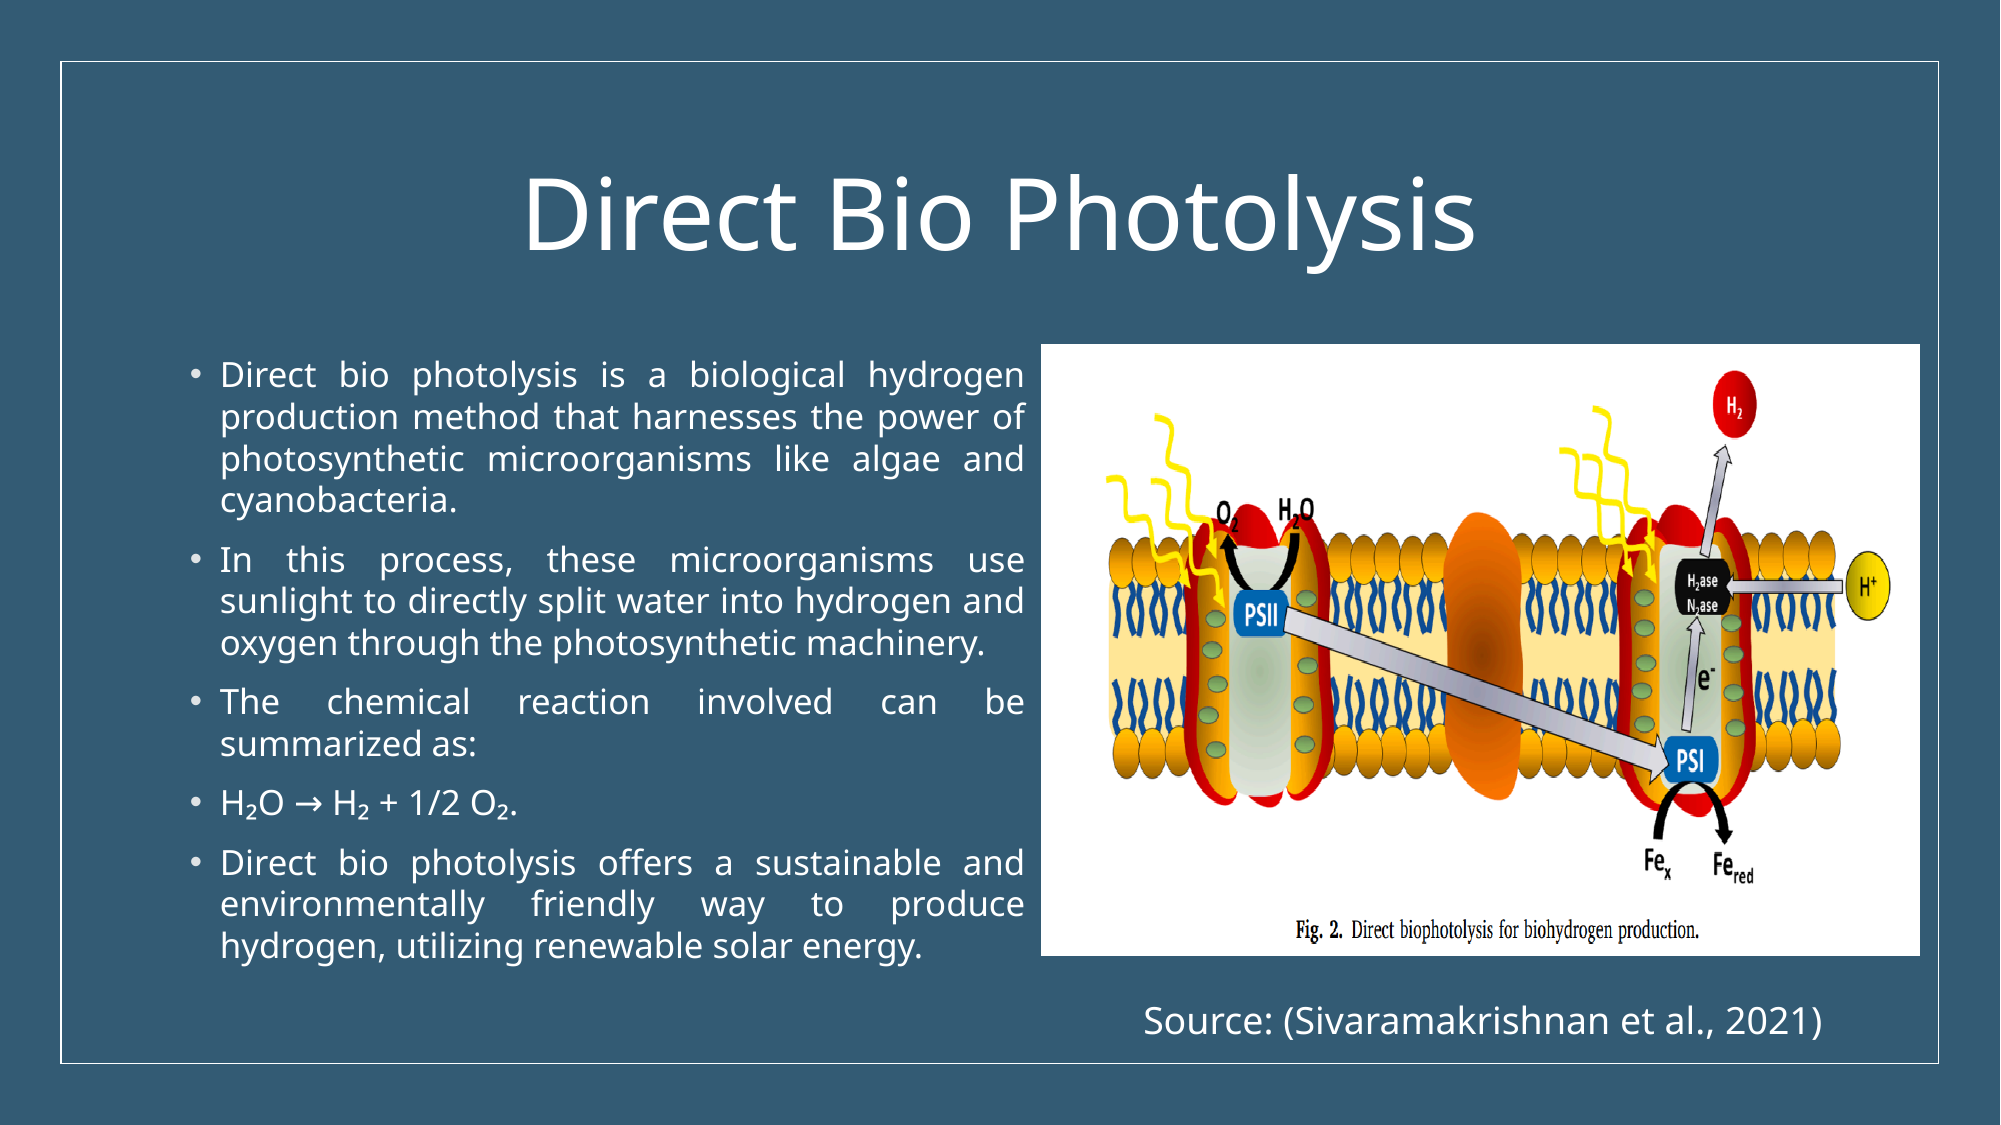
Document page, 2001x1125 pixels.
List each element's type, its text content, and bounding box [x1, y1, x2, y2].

title Direct Bio Photolysis [174, 105, 1825, 331]
picture [1041, 344, 1920, 956]
text_box Source: (Sivaramakrishnan et al., 2021) [1041, 989, 1925, 1095]
list Direct bio photolysis is a biological hydrogen production method that harnesses the power of photosynthetic microorganisms like algae and cyanobacteria. In this process, these microorganisms use sunlight to directly split water into hydrogen and oxygen through the photosynthetic machinery. The chemical reaction involved can be summarized as: H₂O → H₂ + 1/2 O₂. Direct bio photolysis offers a sustainable and environmentally friendly way to produce hydrogen, utilizing renewable solar energy. [174, 345, 1041, 990]
